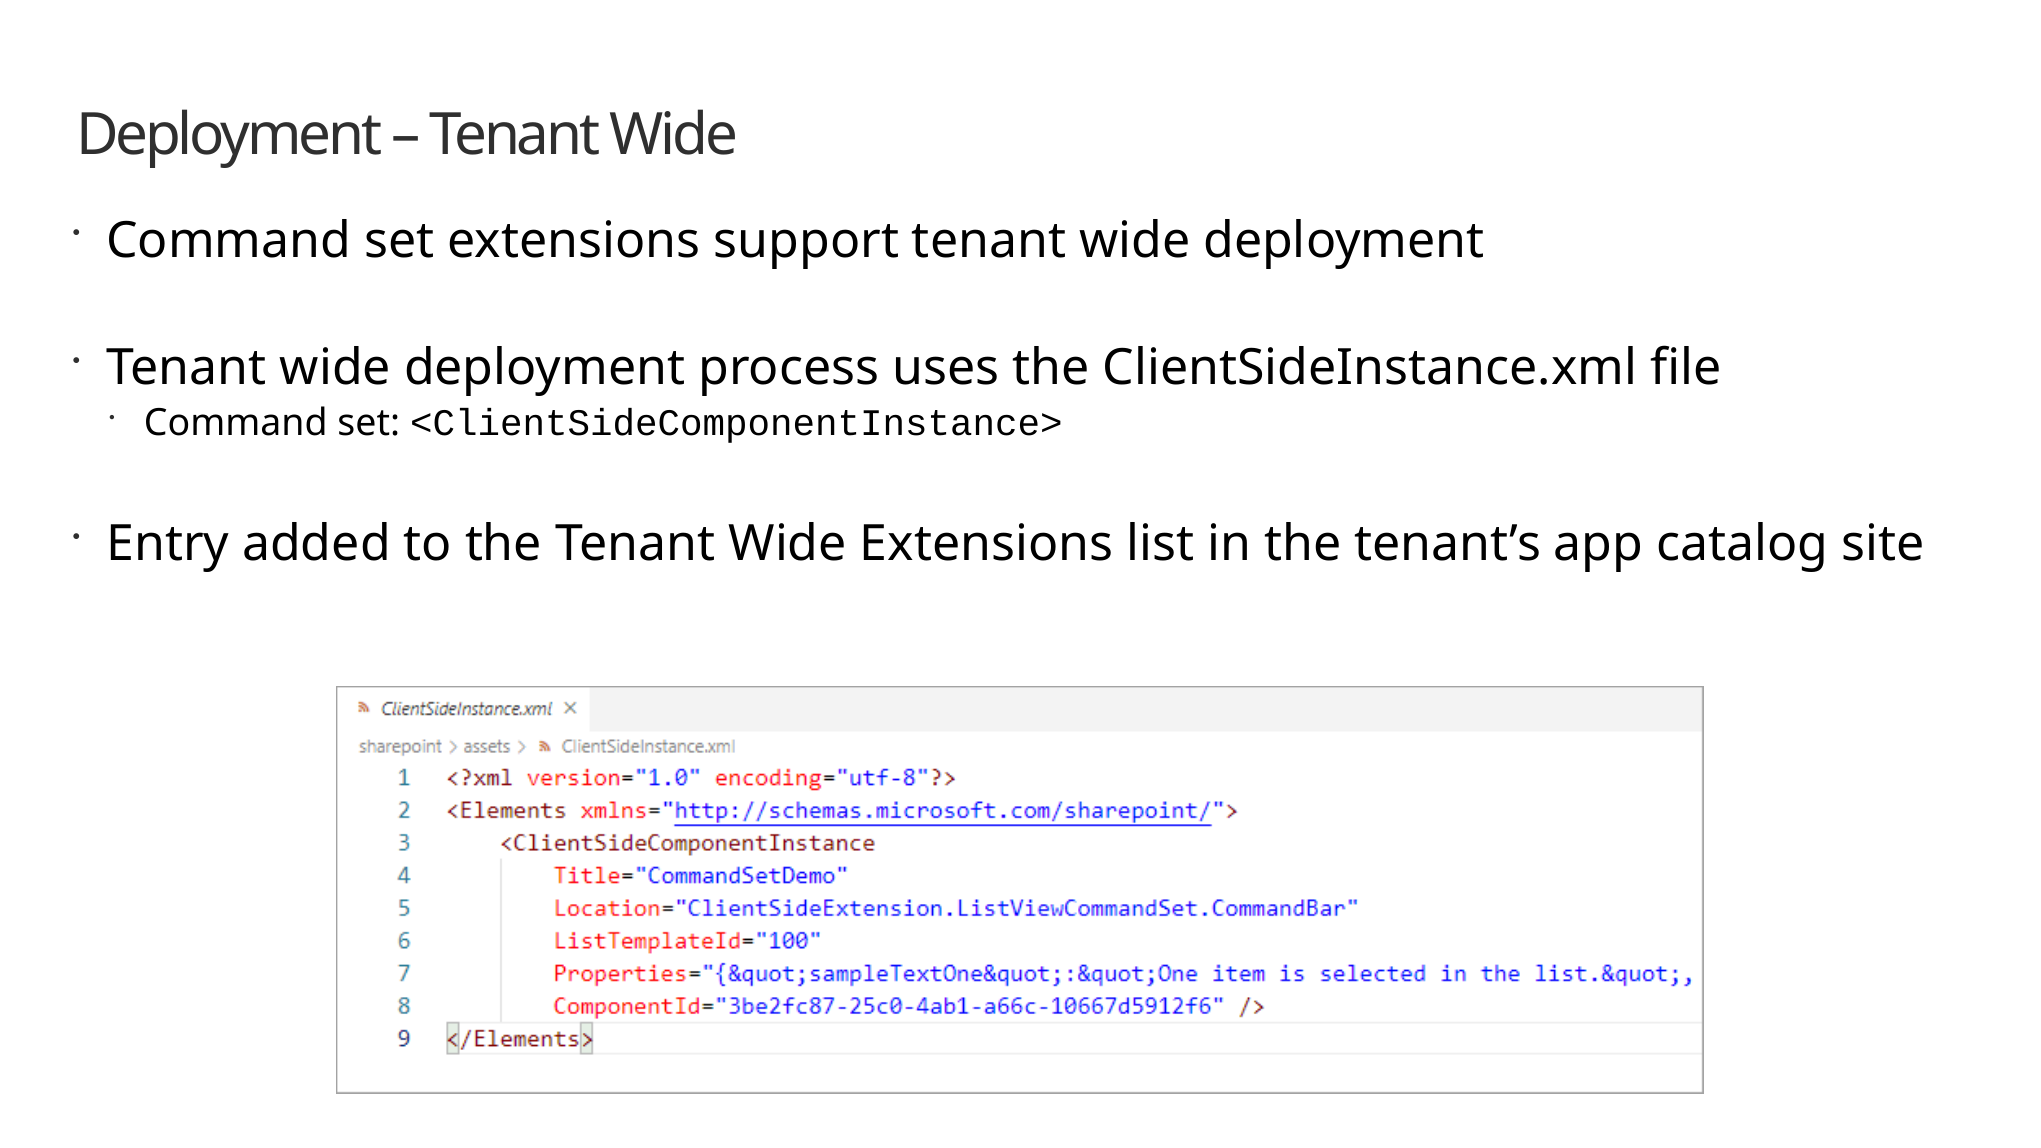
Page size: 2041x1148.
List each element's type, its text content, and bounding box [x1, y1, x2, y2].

title Deployment – Tenant Wide [76, 103, 1975, 168]
list Command set extensions support tenant wide deployment Tenant wide deployment process uses the ClientSideInstance.xml file Command set: <ClientSideComponentInstance> Entry added to the Tenant Wide Extensions list in the tenant’s app catalog site [45, 198, 1996, 601]
picture [336, 685, 1704, 1094]
